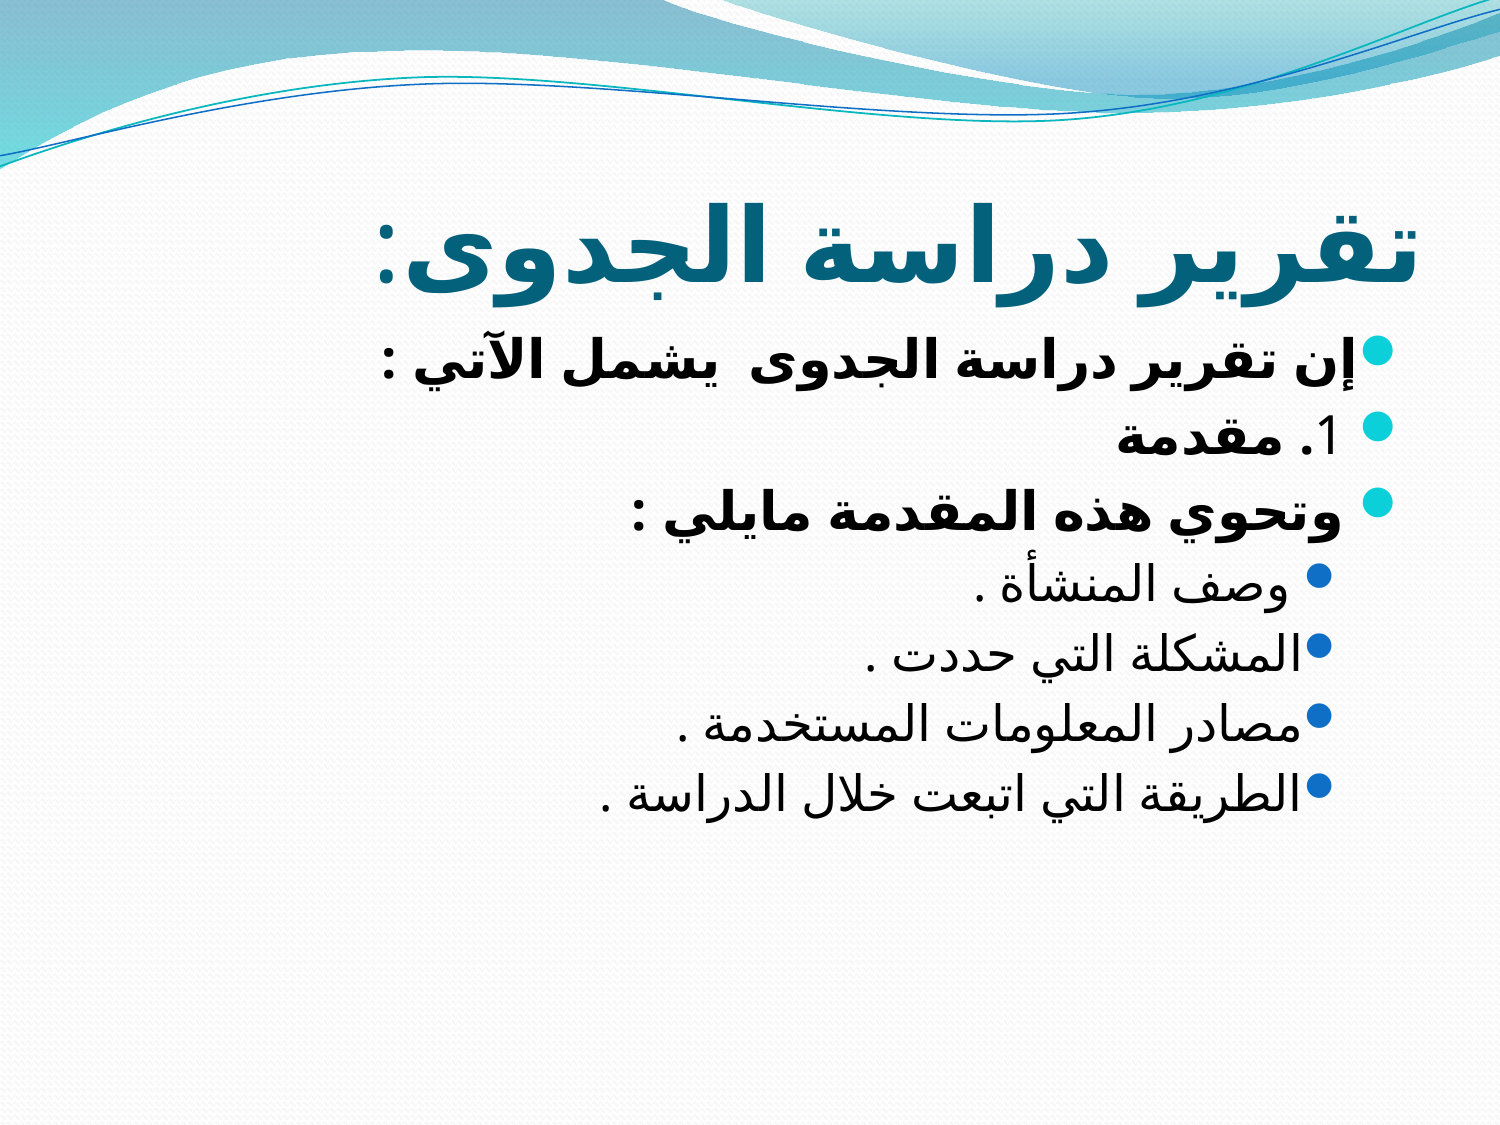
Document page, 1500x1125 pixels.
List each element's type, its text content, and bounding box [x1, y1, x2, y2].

list إن تقرير دراسة الجدوى يشمل الآتي : 1. مقدمة وتحوي هذه المقدمة مايلي : وصف المنشأة . المشكلة التي حددت . مصادر المعلومات المستخدمة . الطريقة التي اتبعت خلال الدراسة . [75, 317, 1425, 1038]
title تقرير دراسة الجدوى: [75, 115, 1425, 303]
